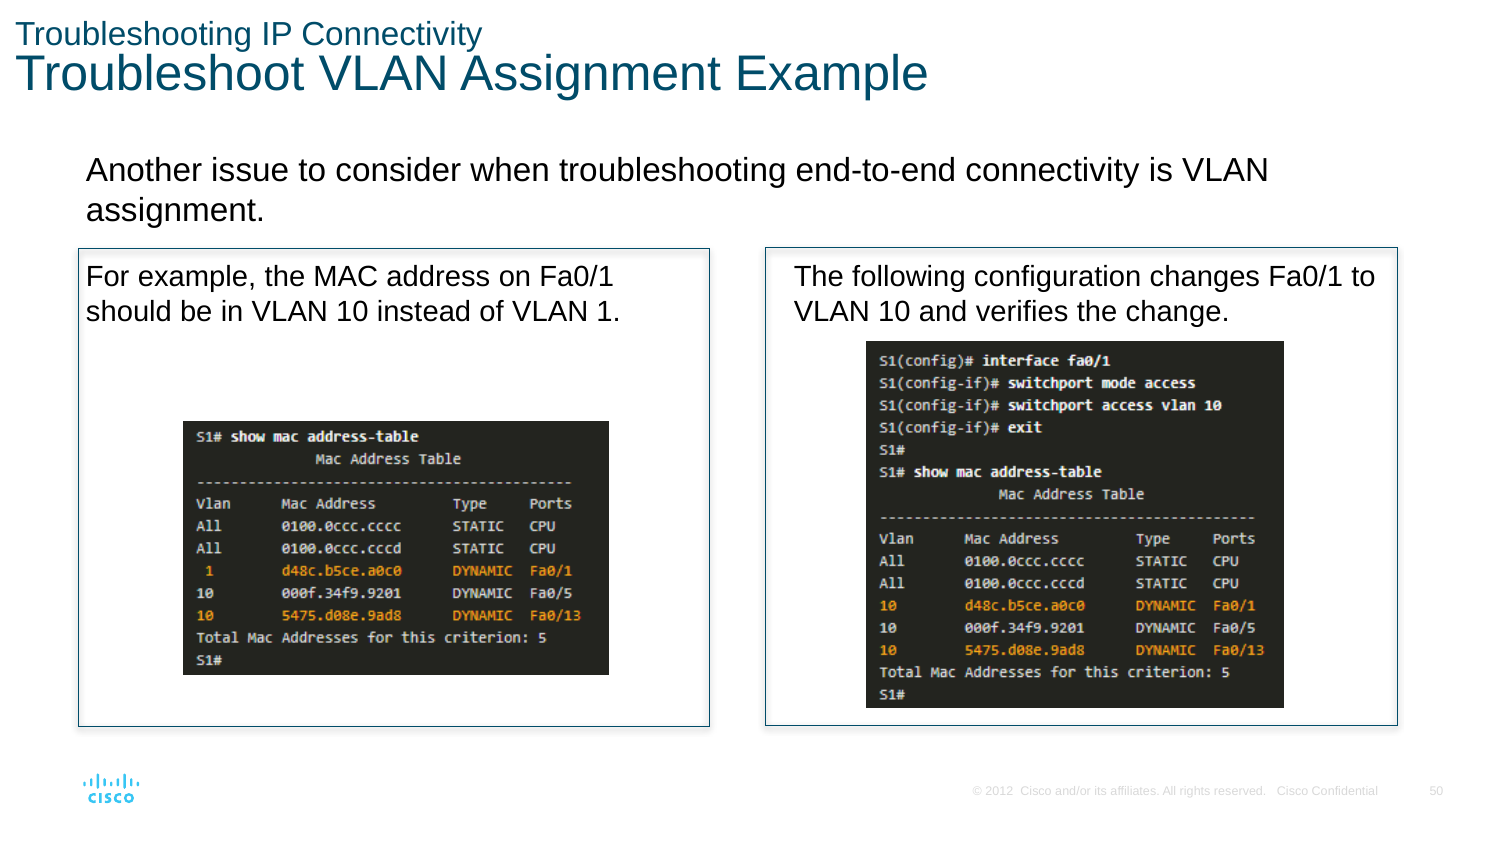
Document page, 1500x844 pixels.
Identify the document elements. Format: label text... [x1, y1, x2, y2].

text_box [765, 247, 1398, 726]
picture [866, 341, 1285, 708]
title Troubleshooting IP Connectivity Troubleshoot VLAN Assignment Example [0, 0, 1369, 121]
text_box [78, 370, 710, 727]
text_box The following configuration changes Fa0/1 to VLAN 10 and verifies the change. [778, 249, 1430, 329]
list Another issue to consider when troubleshooting end-to-end connectivity is VLAN assignment. [70, 140, 1430, 236]
picture [182, 421, 610, 675]
text_box For example, the MAC address on Fa0/1 should be in VLAN 10 instead of VLAN 1. [70, 249, 722, 370]
